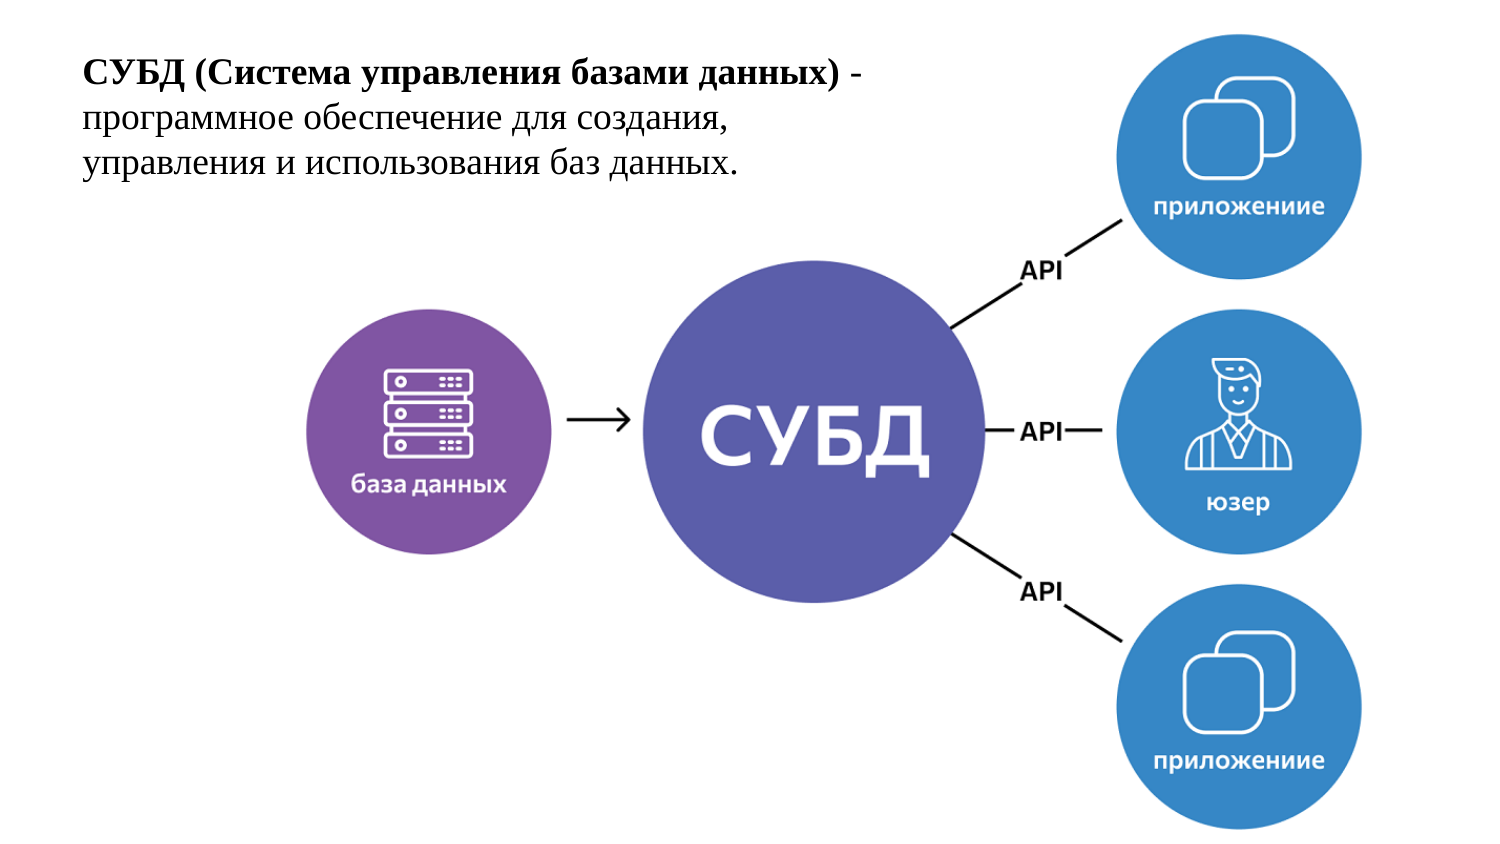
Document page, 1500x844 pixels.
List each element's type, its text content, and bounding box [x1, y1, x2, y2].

picture [280, 9, 1387, 844]
text_box СУБД (Система управления базами данных) - программное обеспечение для создания, управления и использования баз данных. [67, 39, 275, 190]
